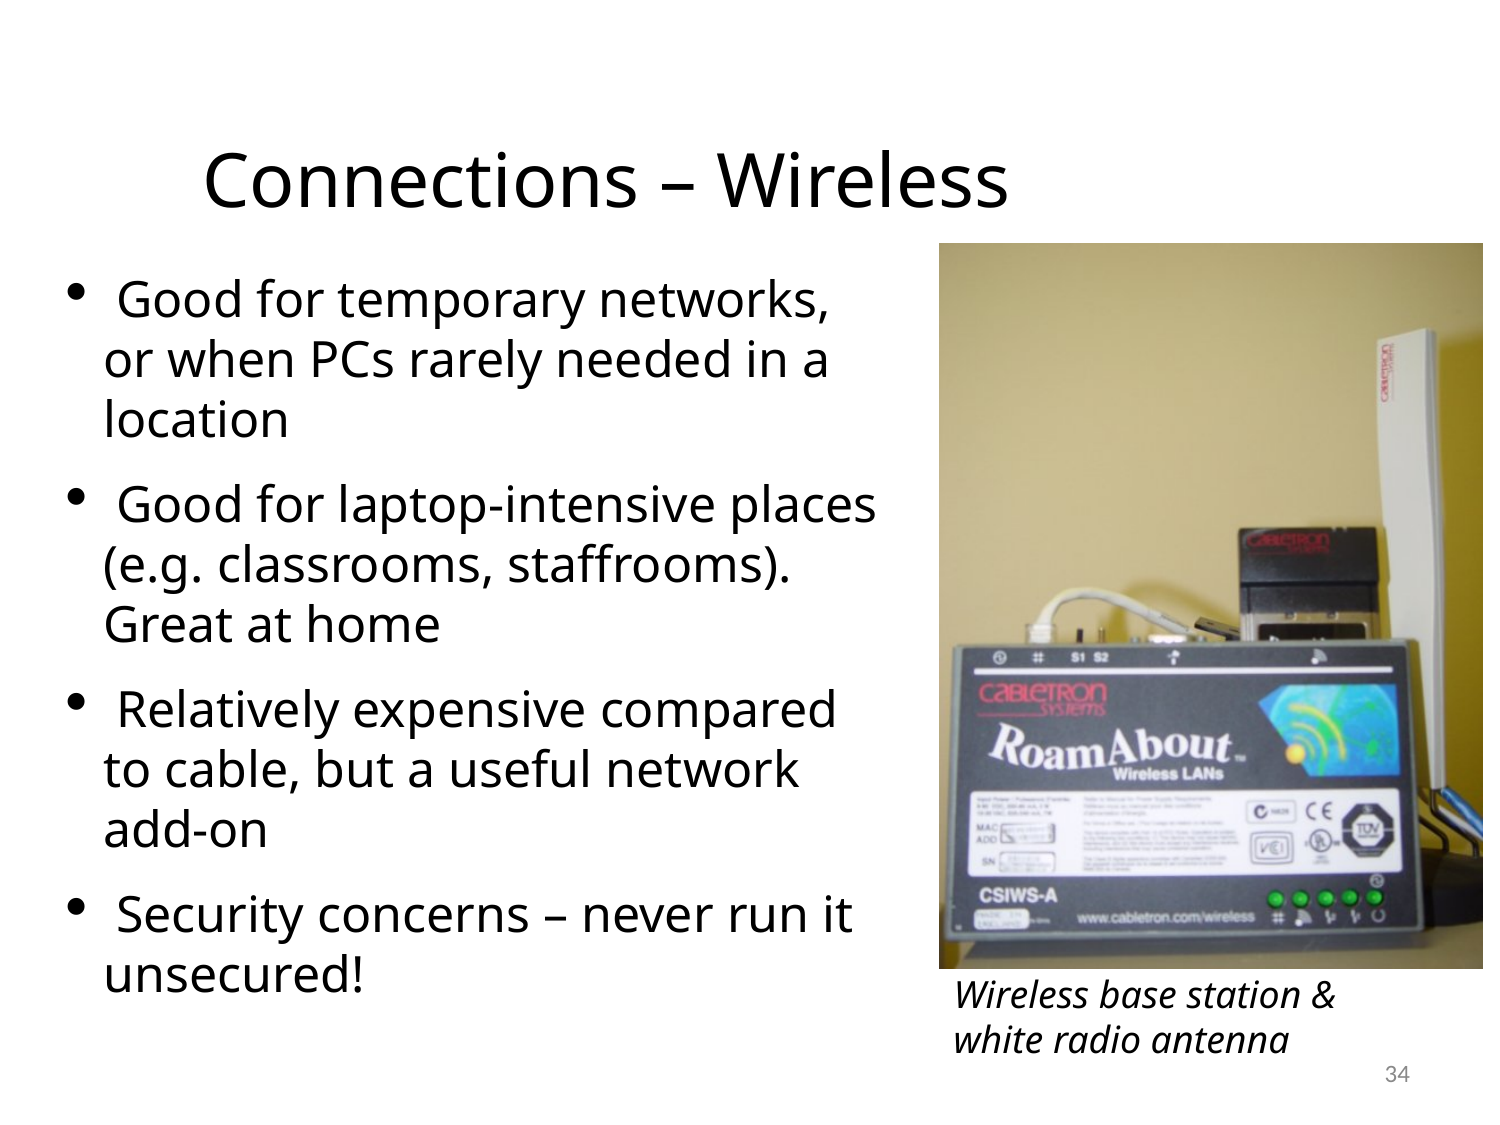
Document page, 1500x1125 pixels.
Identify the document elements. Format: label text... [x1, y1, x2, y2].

slide_number <number> [1074, 1069, 1425, 1103]
text_box Good for temporary networks, or when PCs rarely needed in a location Good for laptop-intensive places (e.g. classrooms, staffrooms). Great at home Relatively expensive compared to cable, but a useful network add-on Security concerns – never run it unsecured! [53, 260, 904, 1010]
picture [938, 243, 1483, 969]
text_box Wireless base station & white radio antenna [938, 964, 1500, 1069]
text_box Connections – Wireless [187, 124, 1425, 230]
